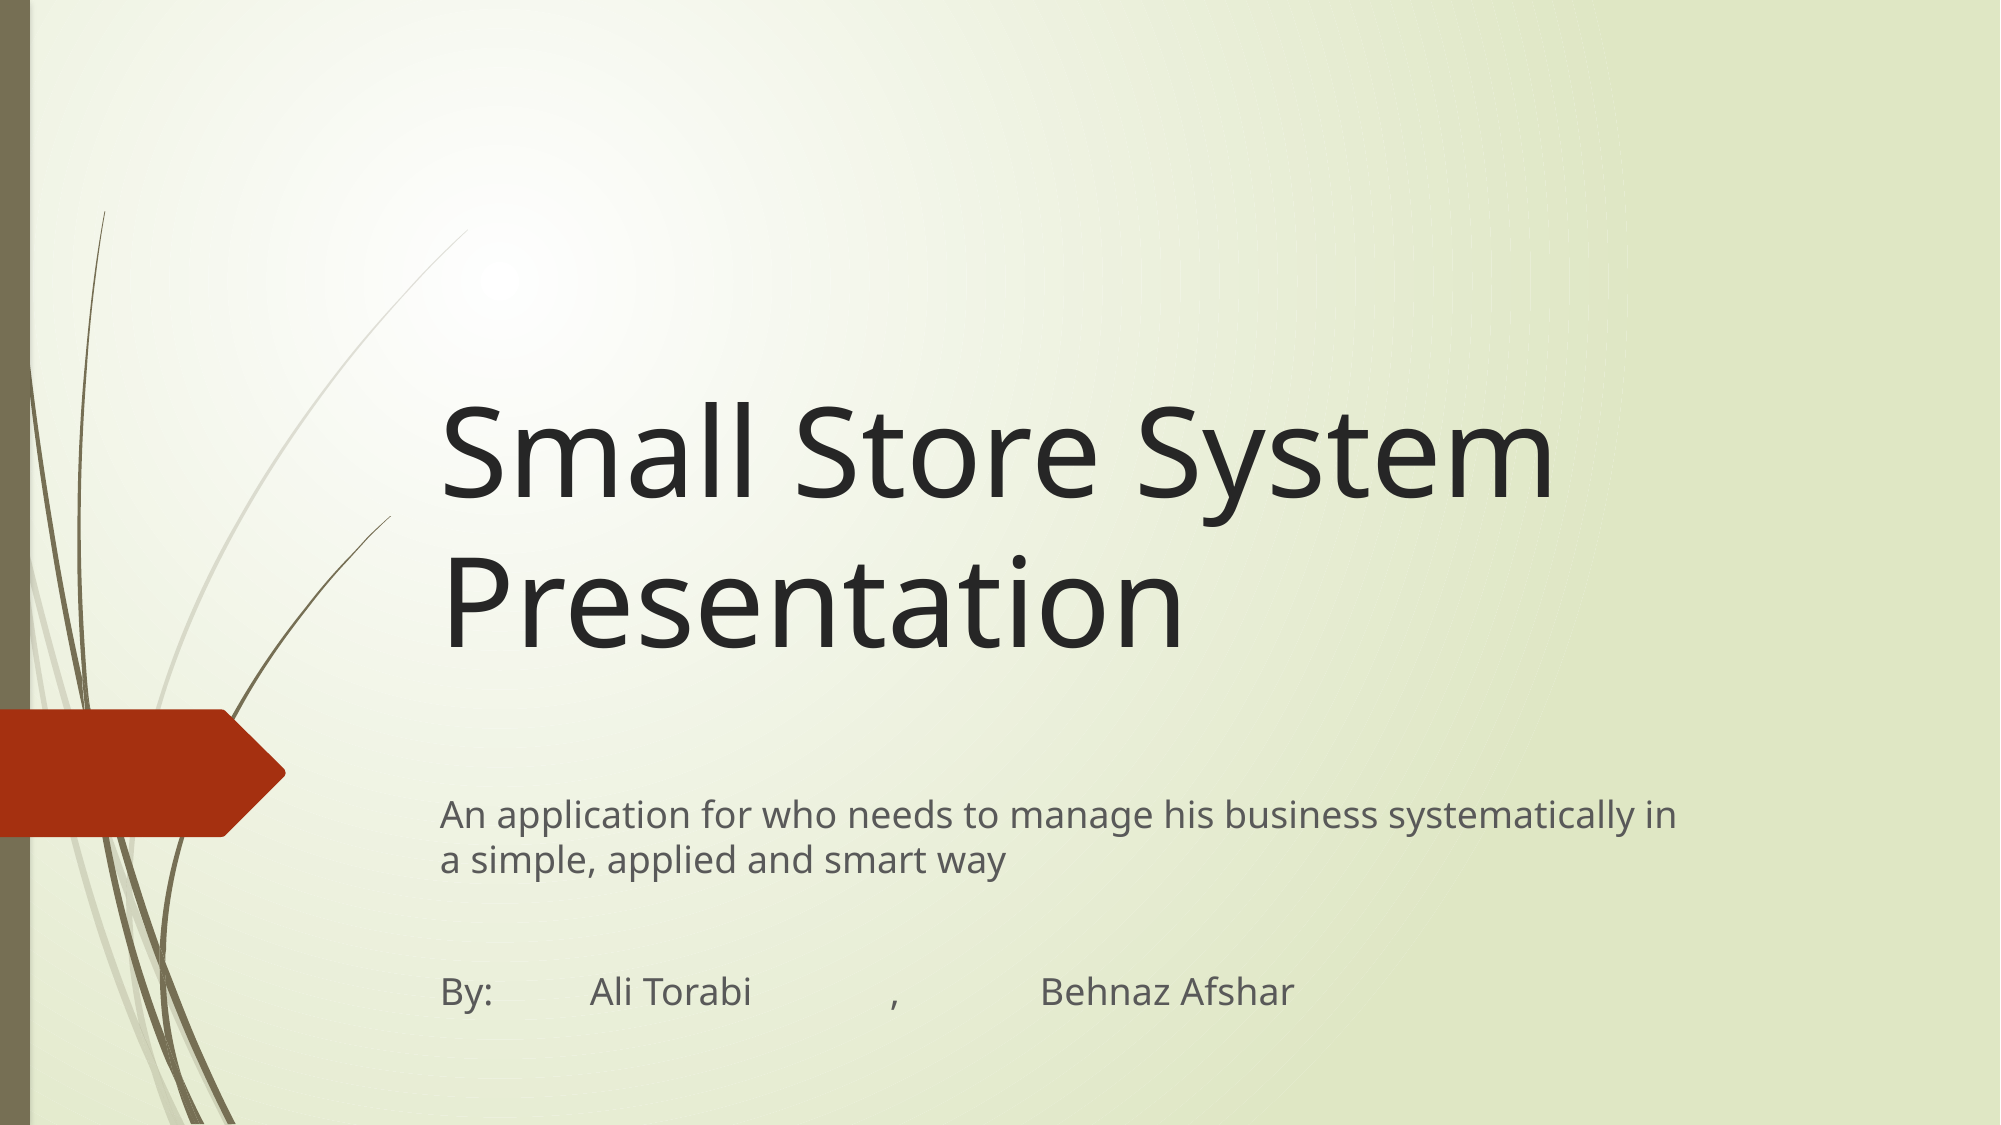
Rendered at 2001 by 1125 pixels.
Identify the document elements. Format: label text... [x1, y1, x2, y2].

title Small Store System Presentation [424, 140, 1660, 680]
subtitle An application for who needs to manage his business systematically in a simple, applied and smart way By: Ali Torabi , Behnaz Afshar [424, 783, 1708, 1061]
